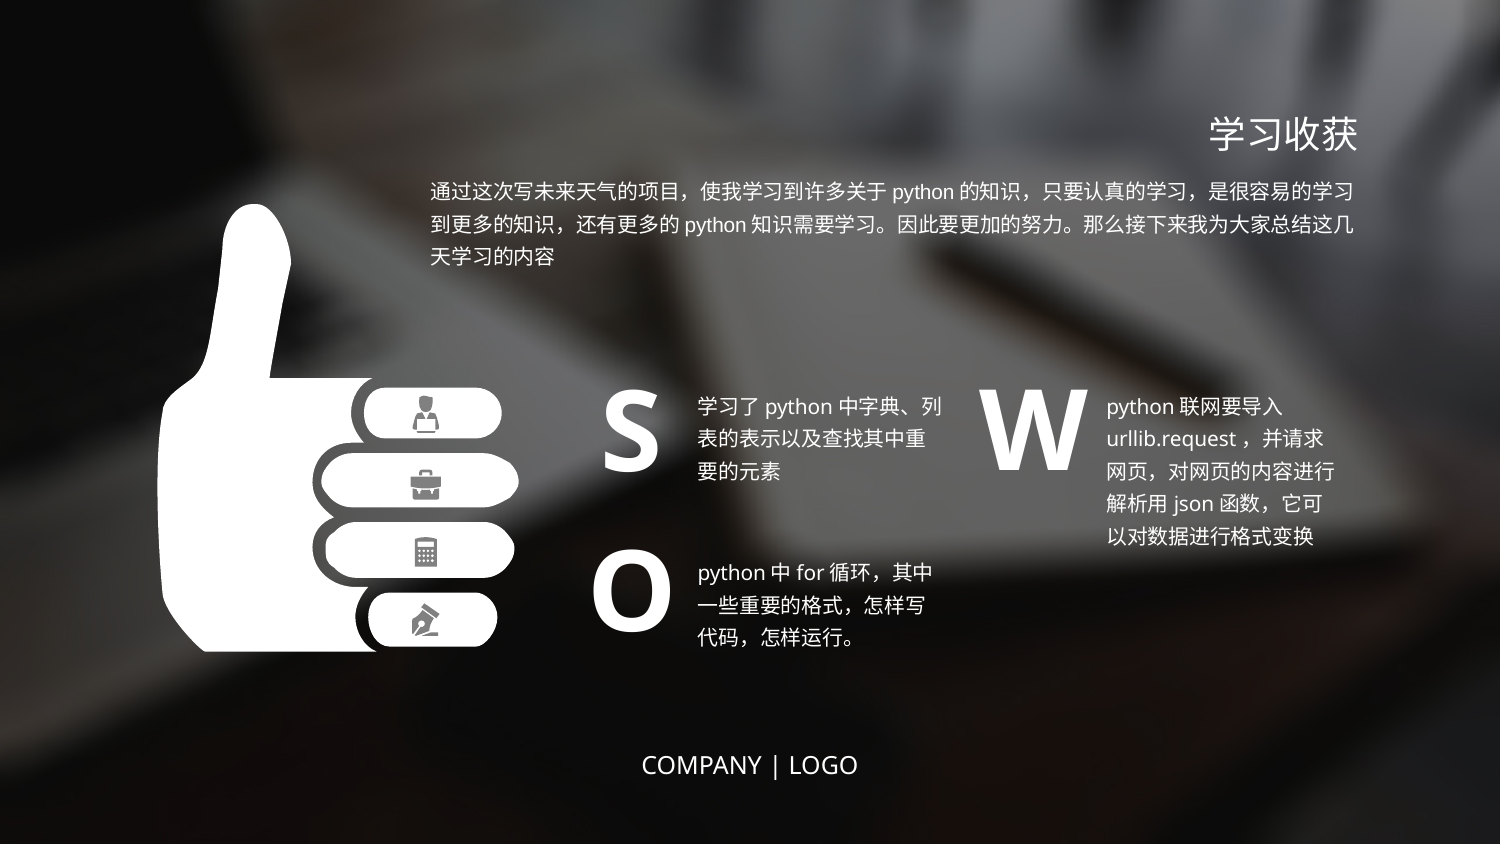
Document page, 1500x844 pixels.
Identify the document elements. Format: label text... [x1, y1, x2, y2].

text_box python联网要导入urllib.request，并请求网页，对网页的内容进行解析用json函数，它可以对数据进行格式变换 [1091, 378, 1358, 556]
picture [0, 0, 1500, 844]
text_box S [585, 351, 678, 502]
text_box 学习了python中字典、列表的表示以及查找其中重要的元素 [682, 378, 958, 491]
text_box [153, 203, 519, 652]
text_box COMPANY | LOGO [626, 742, 874, 788]
text_box W [964, 350, 1103, 501]
text_box 通过这次写未来天气的项目，使我学习到许多关于python的知识，只要认真的学习，是很容易的学习到更多的知识，还有更多的python知识需要学习。因此要更加的努力。那么接下来我为大家总结这几天学习的内容 [416, 163, 1375, 276]
text_box O [572, 511, 693, 662]
text_box 学习收获 [1193, 103, 1374, 164]
text_box python中for循环，其中一些重要的格式，怎样写代码，怎样运行。 [693, 544, 958, 657]
